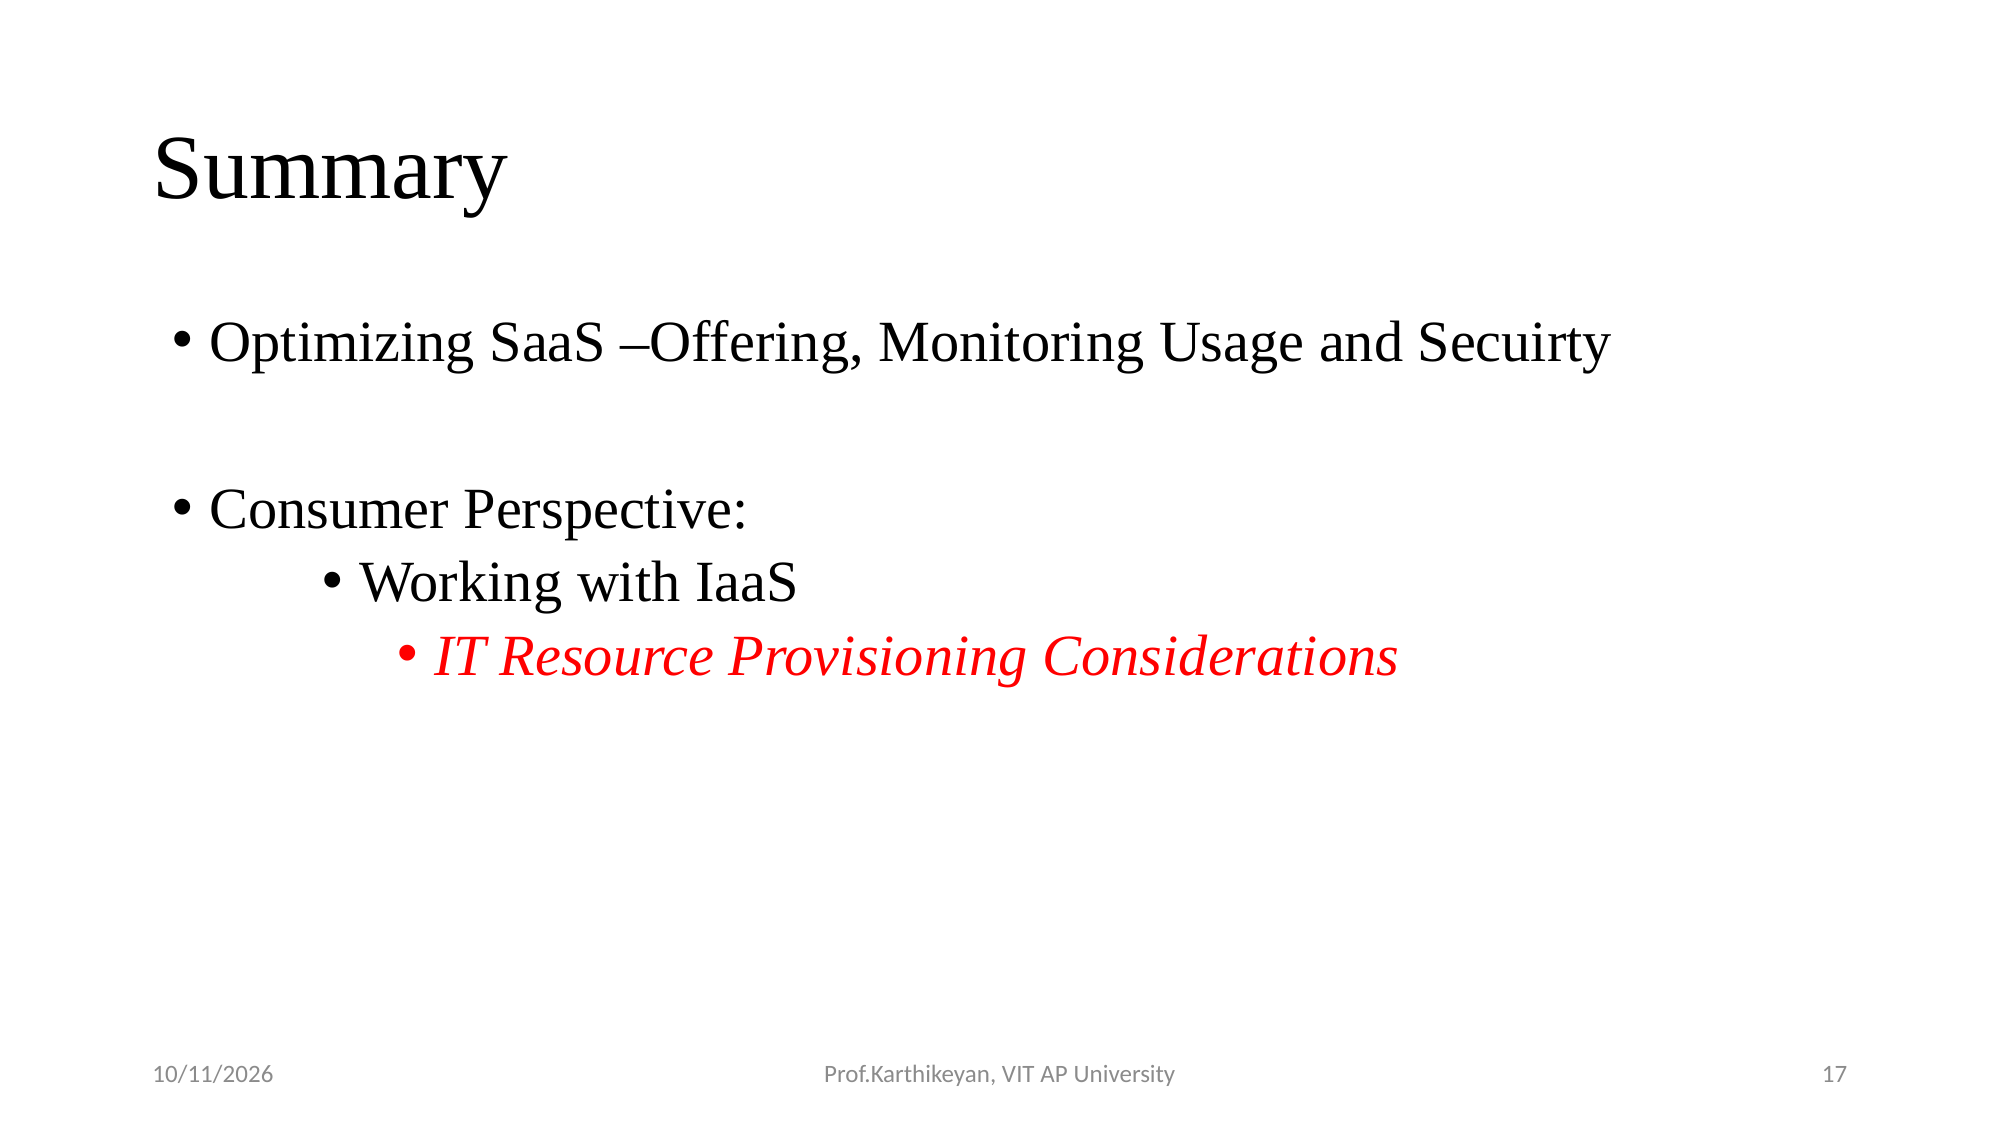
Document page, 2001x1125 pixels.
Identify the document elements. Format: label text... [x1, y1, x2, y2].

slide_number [137, 1042, 588, 1103]
title Summary [137, 59, 1863, 278]
footer Prof.Karthikeyan, VIT AP University [662, 1042, 1338, 1103]
list Optimizing SaaS –Offering, Monitoring Usage and Secuirty Consumer Perspective: Working with IaaS IT Resource Provisioning Considerations [157, 303, 1883, 1017]
slide_number 17 [1412, 1042, 1863, 1103]
